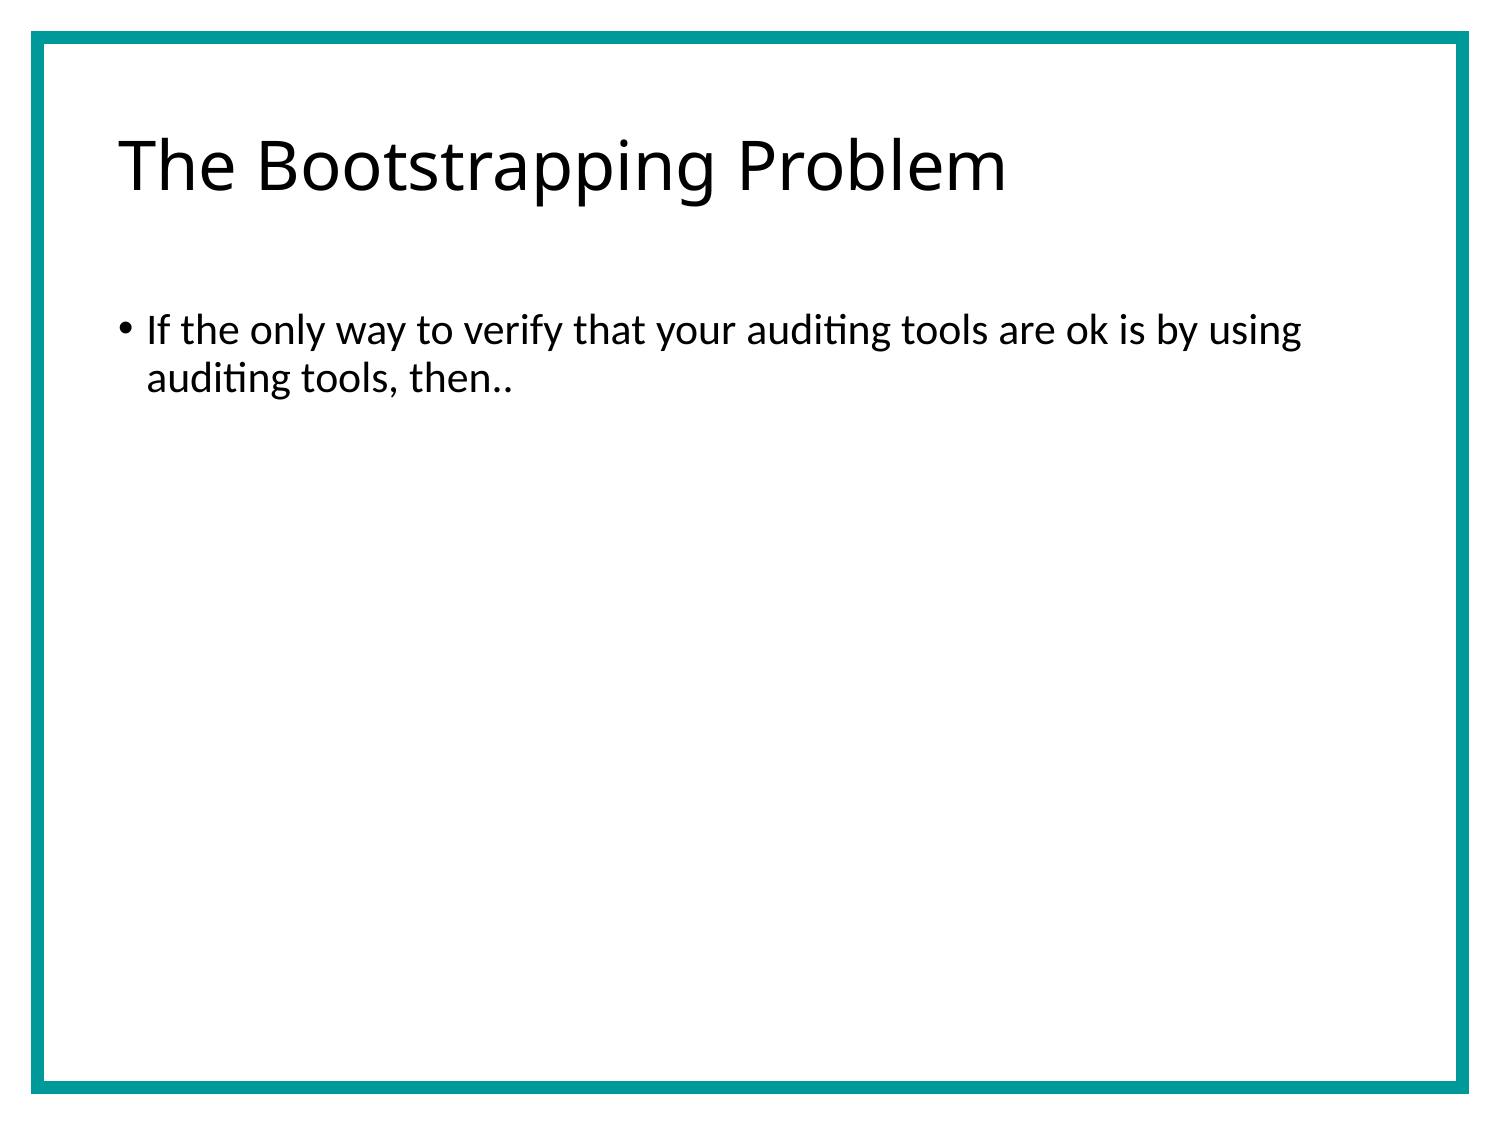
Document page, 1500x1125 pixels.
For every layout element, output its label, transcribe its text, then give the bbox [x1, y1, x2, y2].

list If the only way to verify that your auditing tools are ok is by using auditing tools, then.. [103, 299, 1397, 1014]
title The Bootstrapping Problem [103, 59, 1397, 278]
